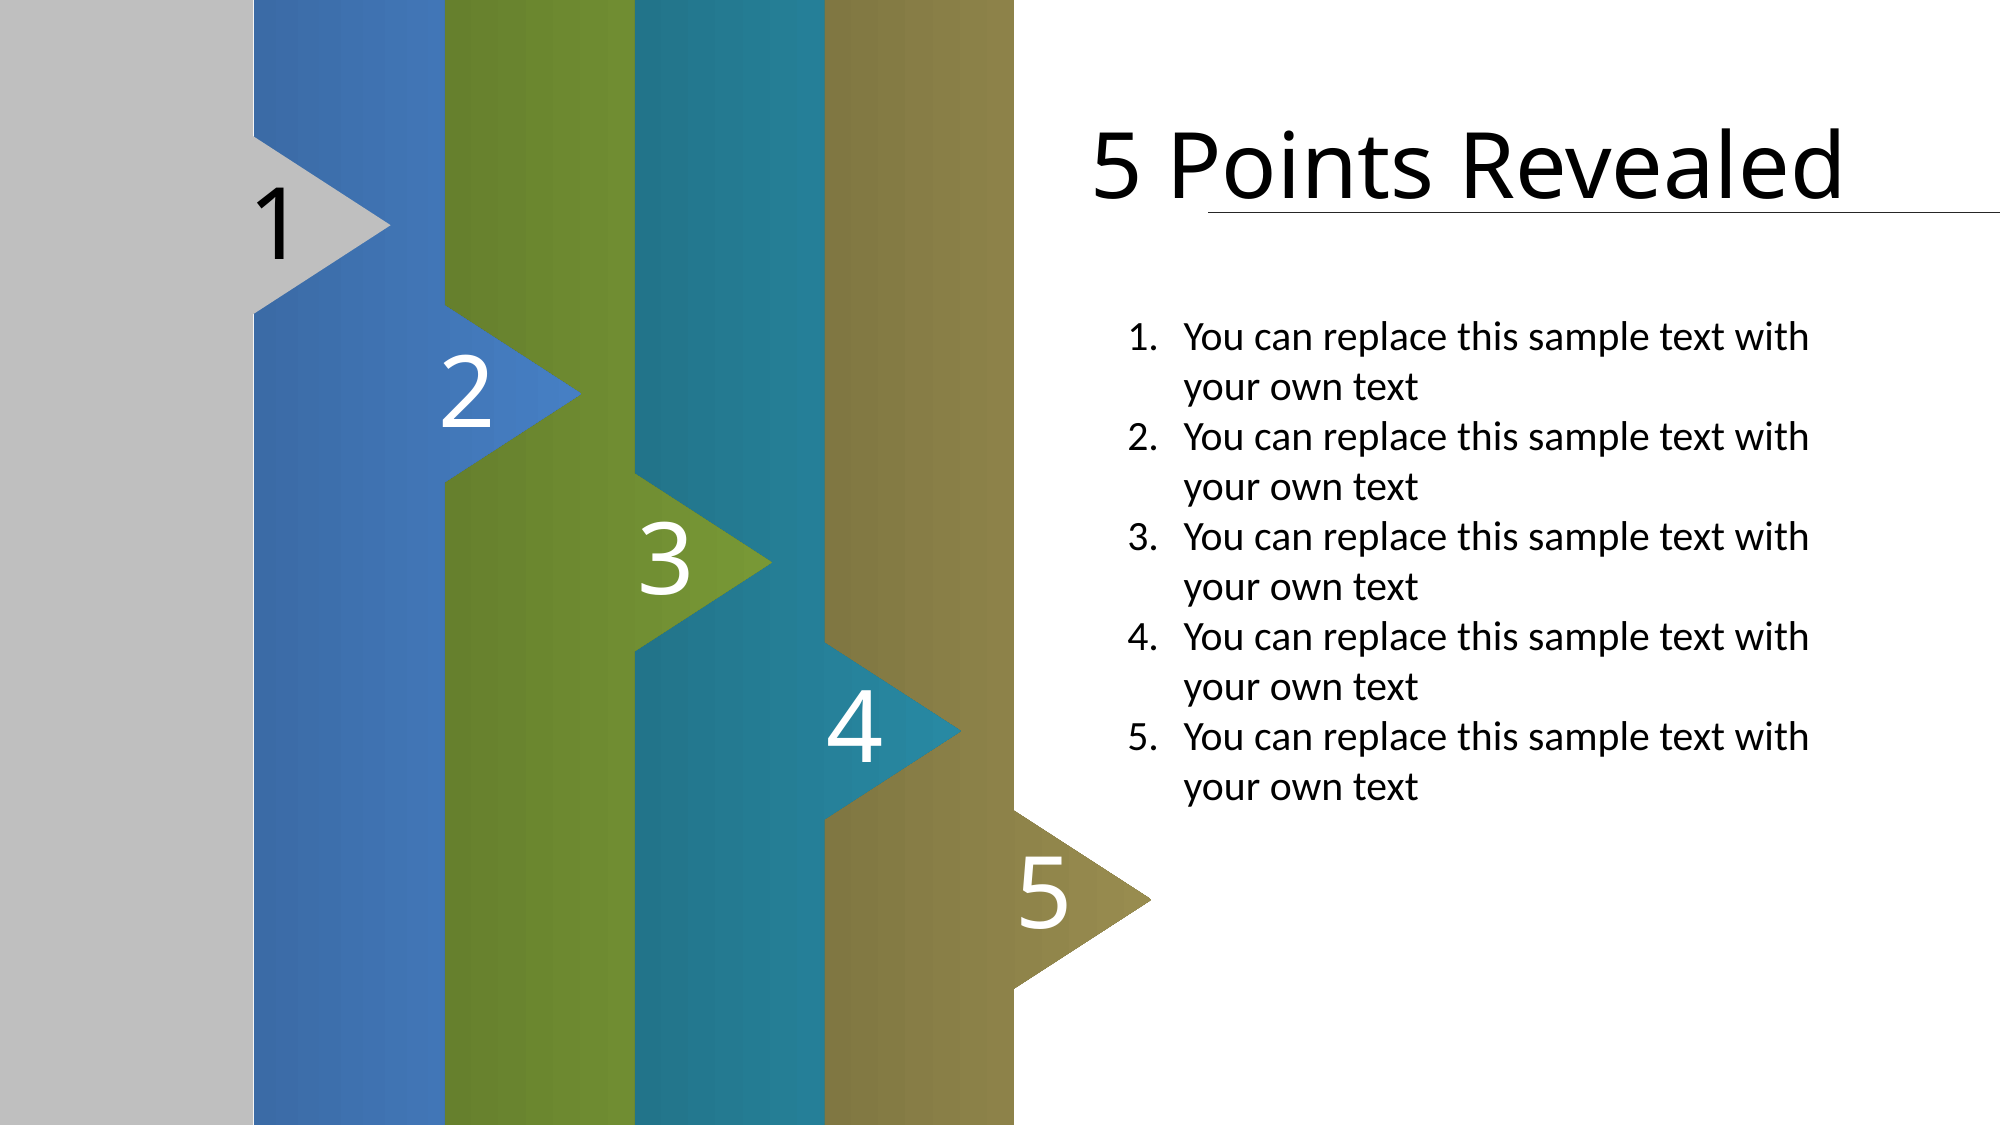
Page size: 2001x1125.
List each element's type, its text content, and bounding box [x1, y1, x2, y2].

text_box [961, 0, 1152, 1125]
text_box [0, 0, 391, 1125]
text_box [391, 0, 582, 1125]
title 5 Points Revealed [1152, 59, 1863, 278]
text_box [772, 0, 961, 1125]
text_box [582, 0, 772, 1125]
text_box You can replace this sample text with your own text You can replace this sample text with your own text You can replace this sample text with your own text You can replace this sample text with your own text You can replace this sample text with your own text [1152, 301, 1863, 817]
